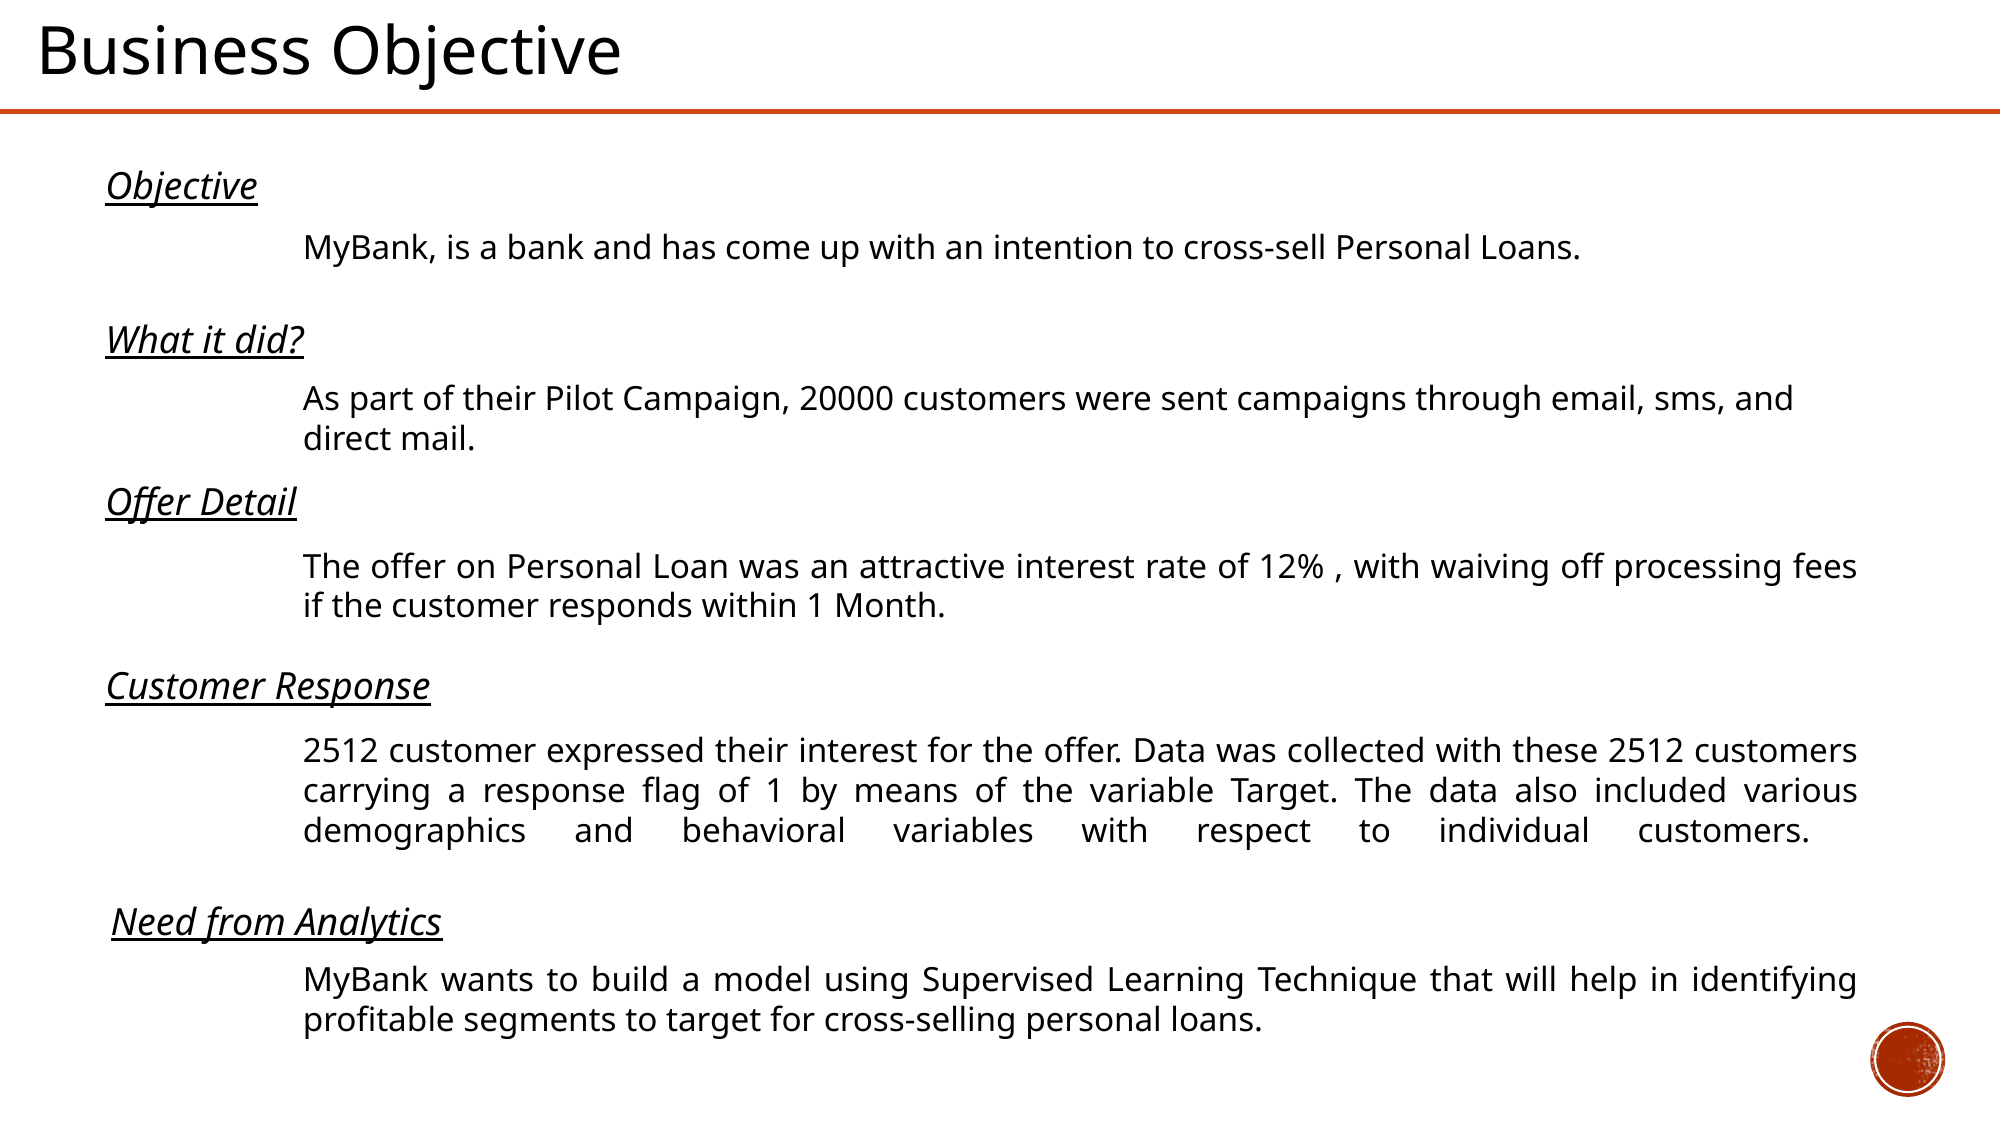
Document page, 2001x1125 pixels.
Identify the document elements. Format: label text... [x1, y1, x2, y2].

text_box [92, 156, 1873, 1045]
text_box Business Objective [21, 0, 1876, 96]
